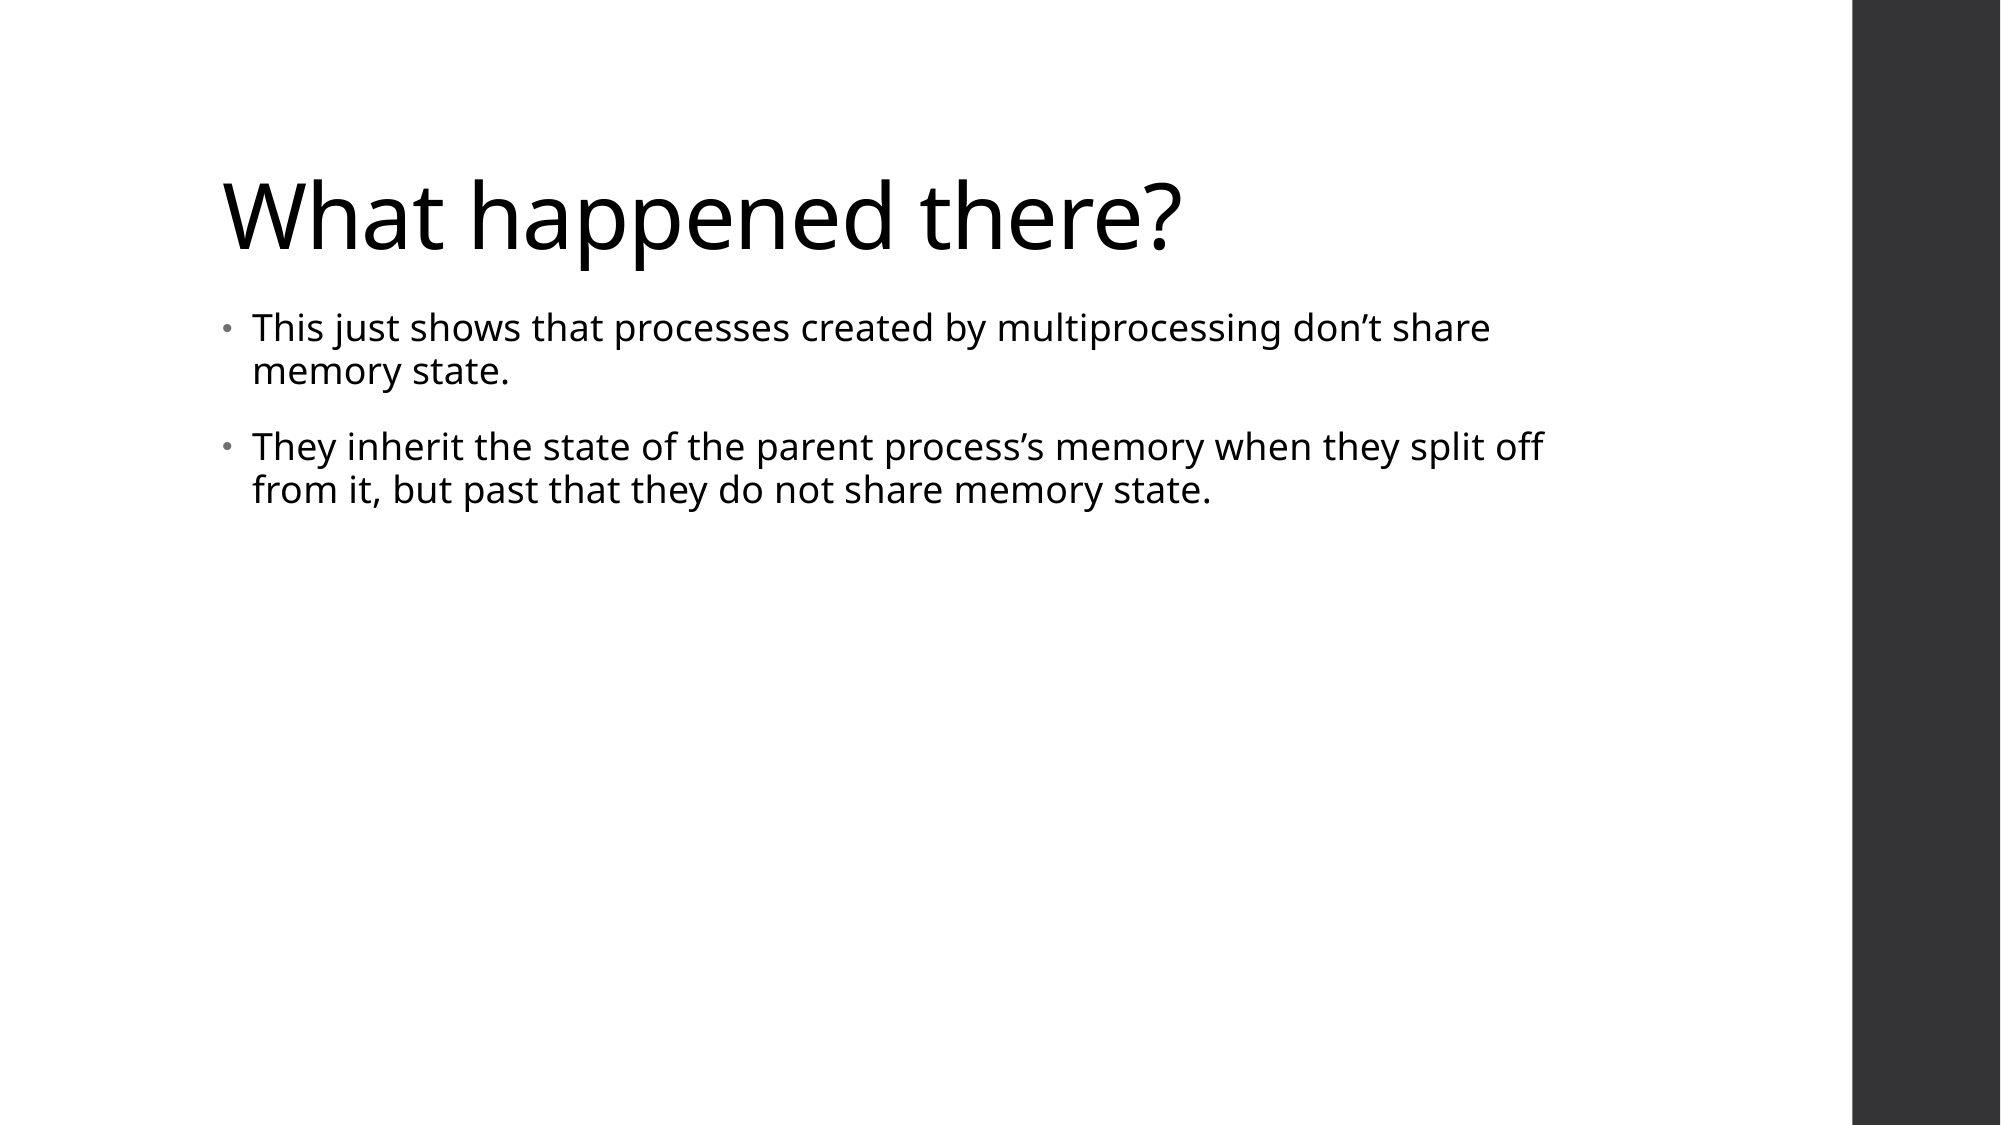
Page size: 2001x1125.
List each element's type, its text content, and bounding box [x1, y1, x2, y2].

list This just shows that processes created by multiprocessing don’t share memory state. They inherit the state of the parent process’s memory when they split off from it, but past that they do not share memory state. [206, 299, 1617, 1014]
title What happened there? [206, 60, 1797, 278]
